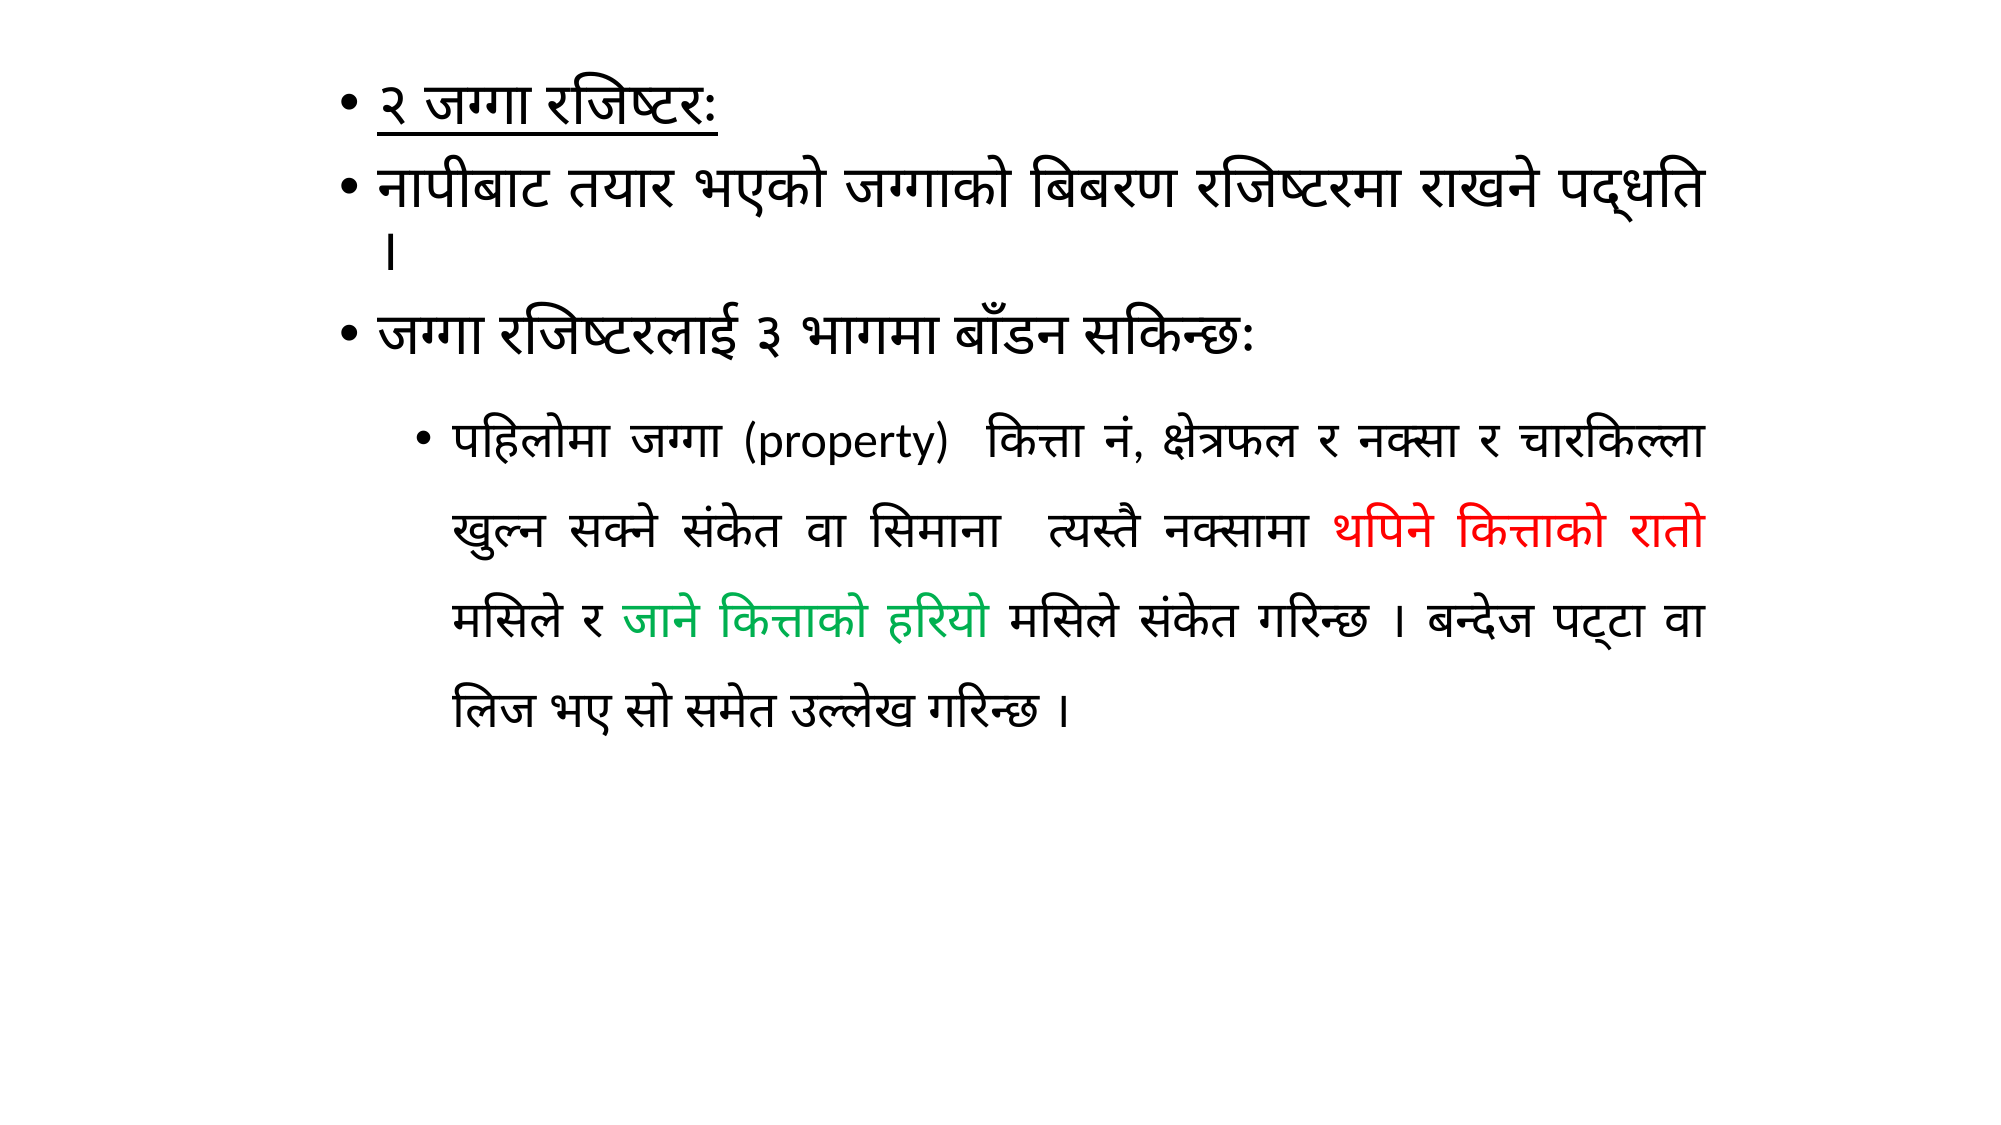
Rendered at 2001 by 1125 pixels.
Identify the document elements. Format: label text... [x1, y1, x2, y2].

list २ जग्गा रजिष्टरः नापीबाट तयार भएको जग्गाको बिबरण रजिष्टरमा राखने पद्धति । जग्गा रजिष्टरलाई ३ भागमा बाँडन सकिन्छः पहिलोमा जग्गा (property) कित्ता नं, क्षेत्रफल र नक्सा र चारकिल्ला खुल्न सक्ने संकेत वा सिमाना त्यस्तै नक्सामा थपिने कित्ताको रातो मसिले र जाने कित्ताको हरियो मसिले संकेत गरिन्छ । बन्देज पट्टा वा लिज भए सो समेत उल्लेख गरिन्छ । [324, 66, 1721, 1094]
